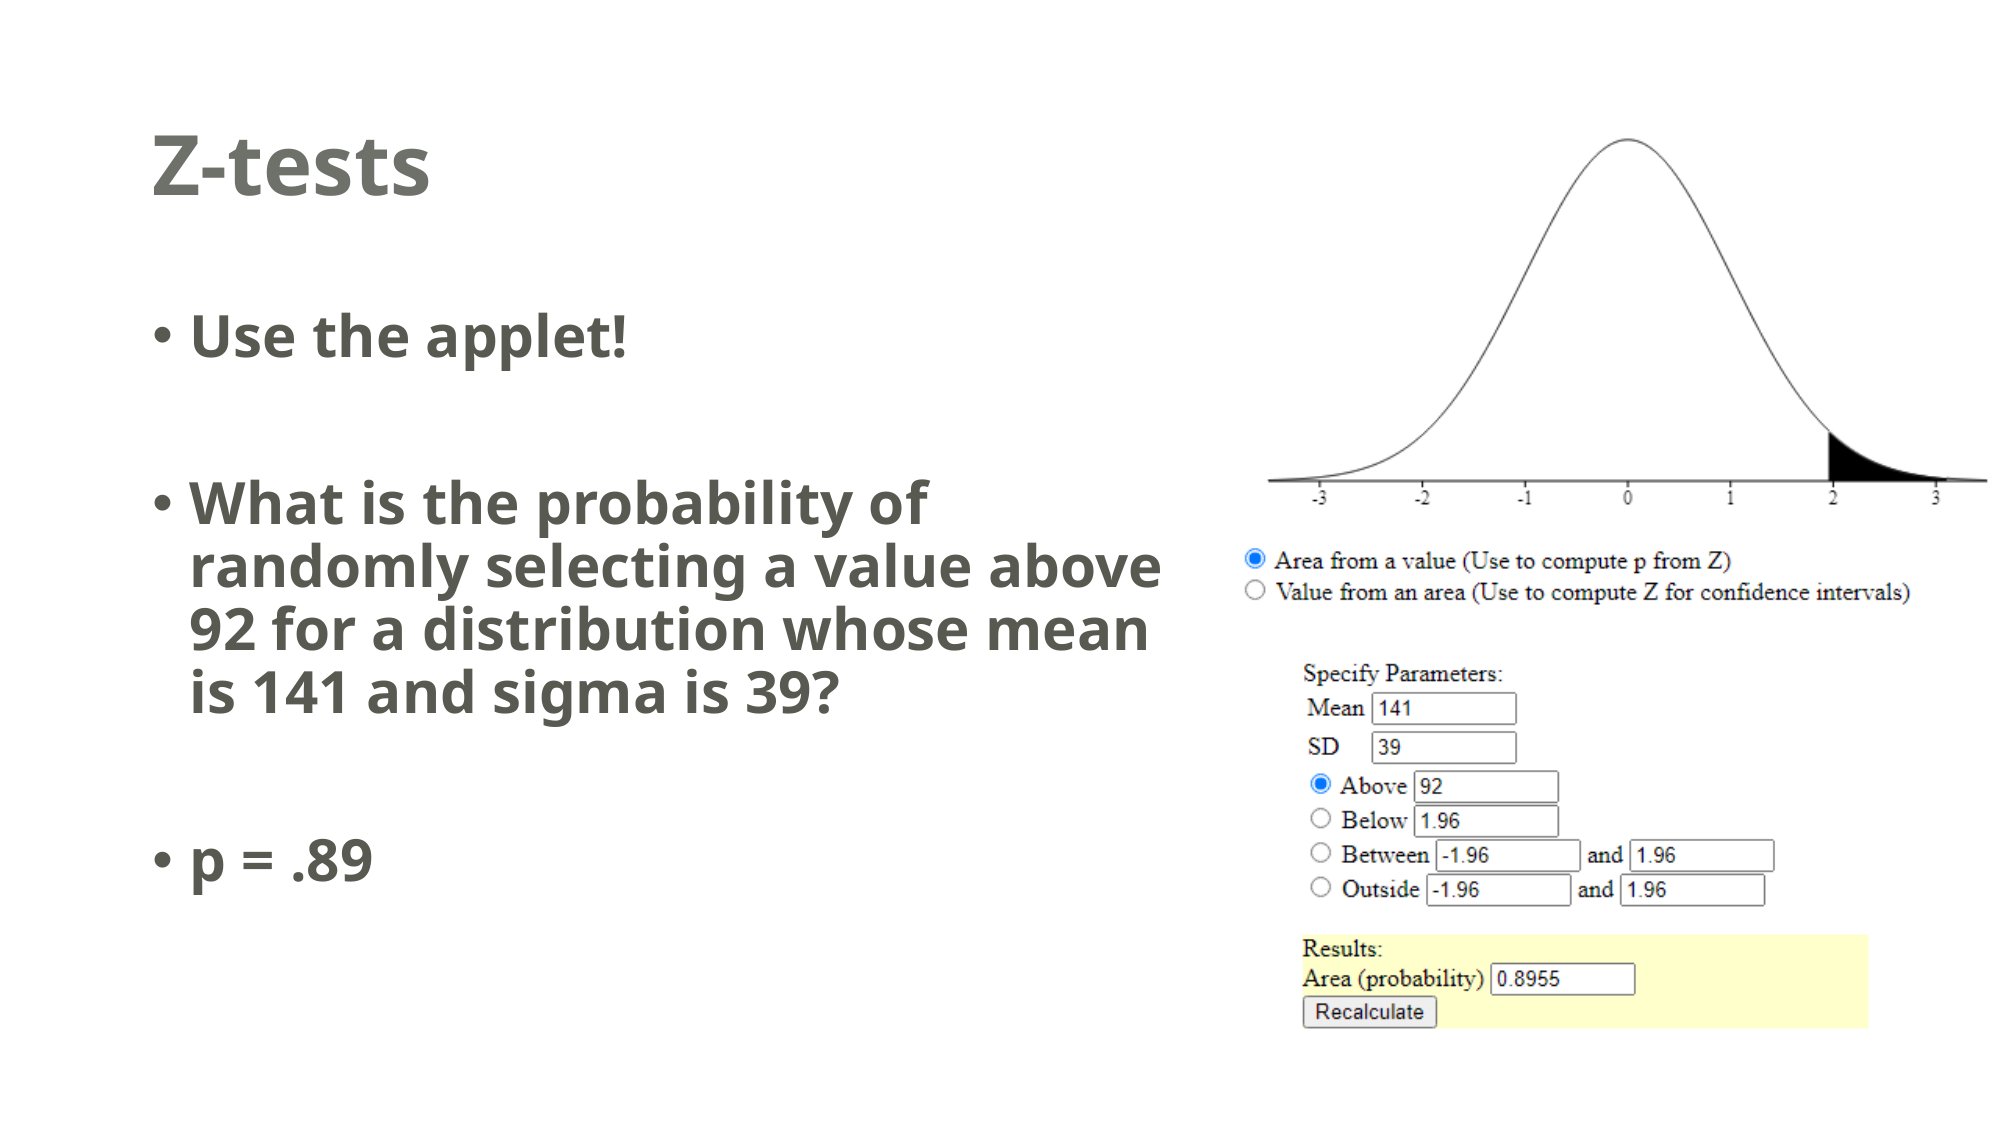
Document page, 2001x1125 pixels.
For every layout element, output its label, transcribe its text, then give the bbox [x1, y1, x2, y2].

list Use the applet! What is the probability of randomly selecting a value above 92 for a distribution whose mean is 141 and sigma is 39? p = .89 [137, 299, 1224, 1014]
picture [1238, 84, 2000, 1085]
title Z-tests [137, 59, 1863, 278]
